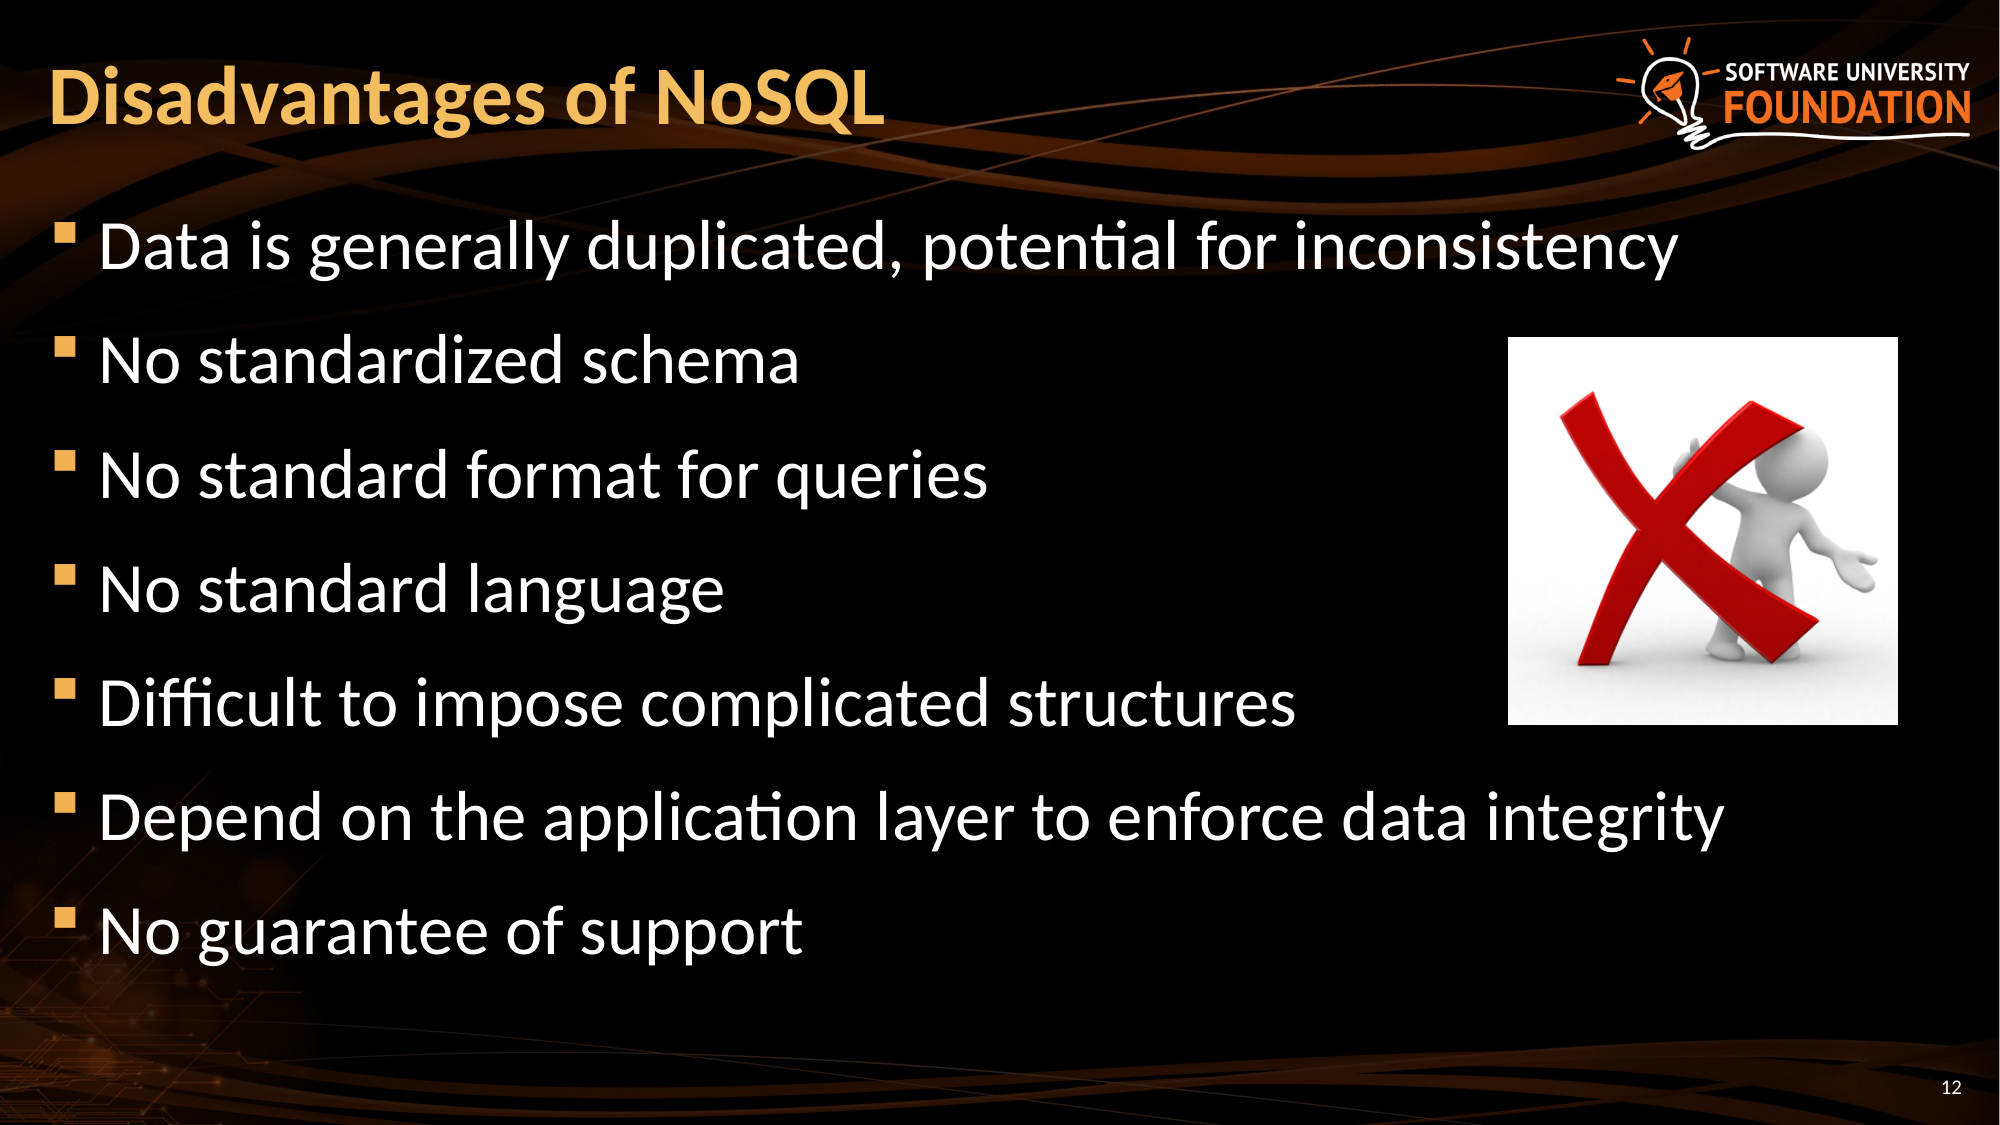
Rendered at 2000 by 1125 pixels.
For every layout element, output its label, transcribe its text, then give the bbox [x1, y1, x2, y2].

title Disadvantages of NoSQL [30, 6, 1602, 189]
picture [0, 0, 2000, 1125]
list Data is generally duplicated, potential for inconsistency No standardized schema No standard format for queries No standard language Difficult to impose complicated structures Depend on the application layer to enforce data integrity No guarantee of support [31, 188, 1968, 1103]
